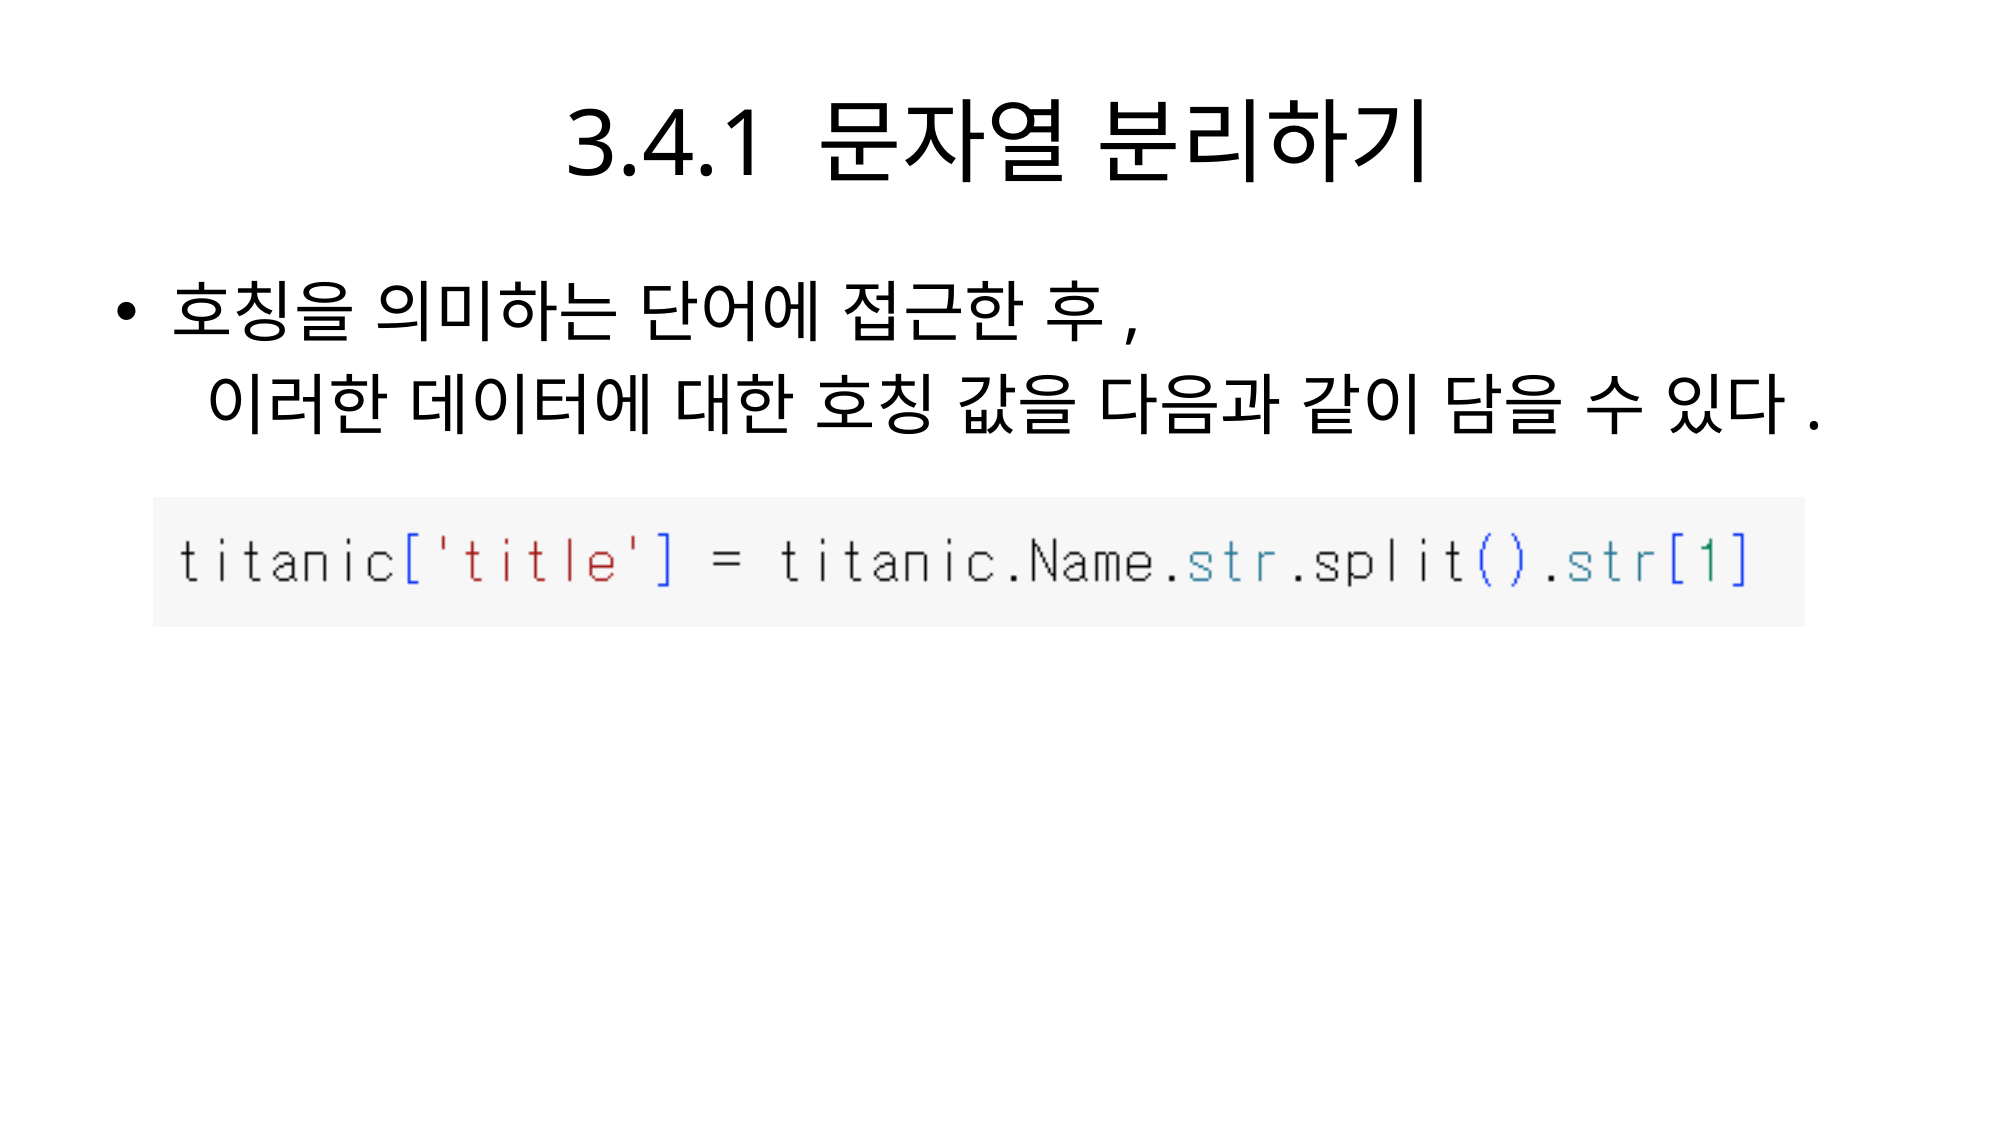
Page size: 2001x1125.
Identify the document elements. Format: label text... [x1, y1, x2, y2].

picture [152, 497, 1805, 628]
title 3.4.1 문자열 분리하기 [99, 45, 1900, 233]
list 호칭을 의미하는 단어에 접근한 후, 이러한 데이터에 대한 호칭 값을 다음과 같이 담을 수 있다. [99, 262, 1900, 1005]
